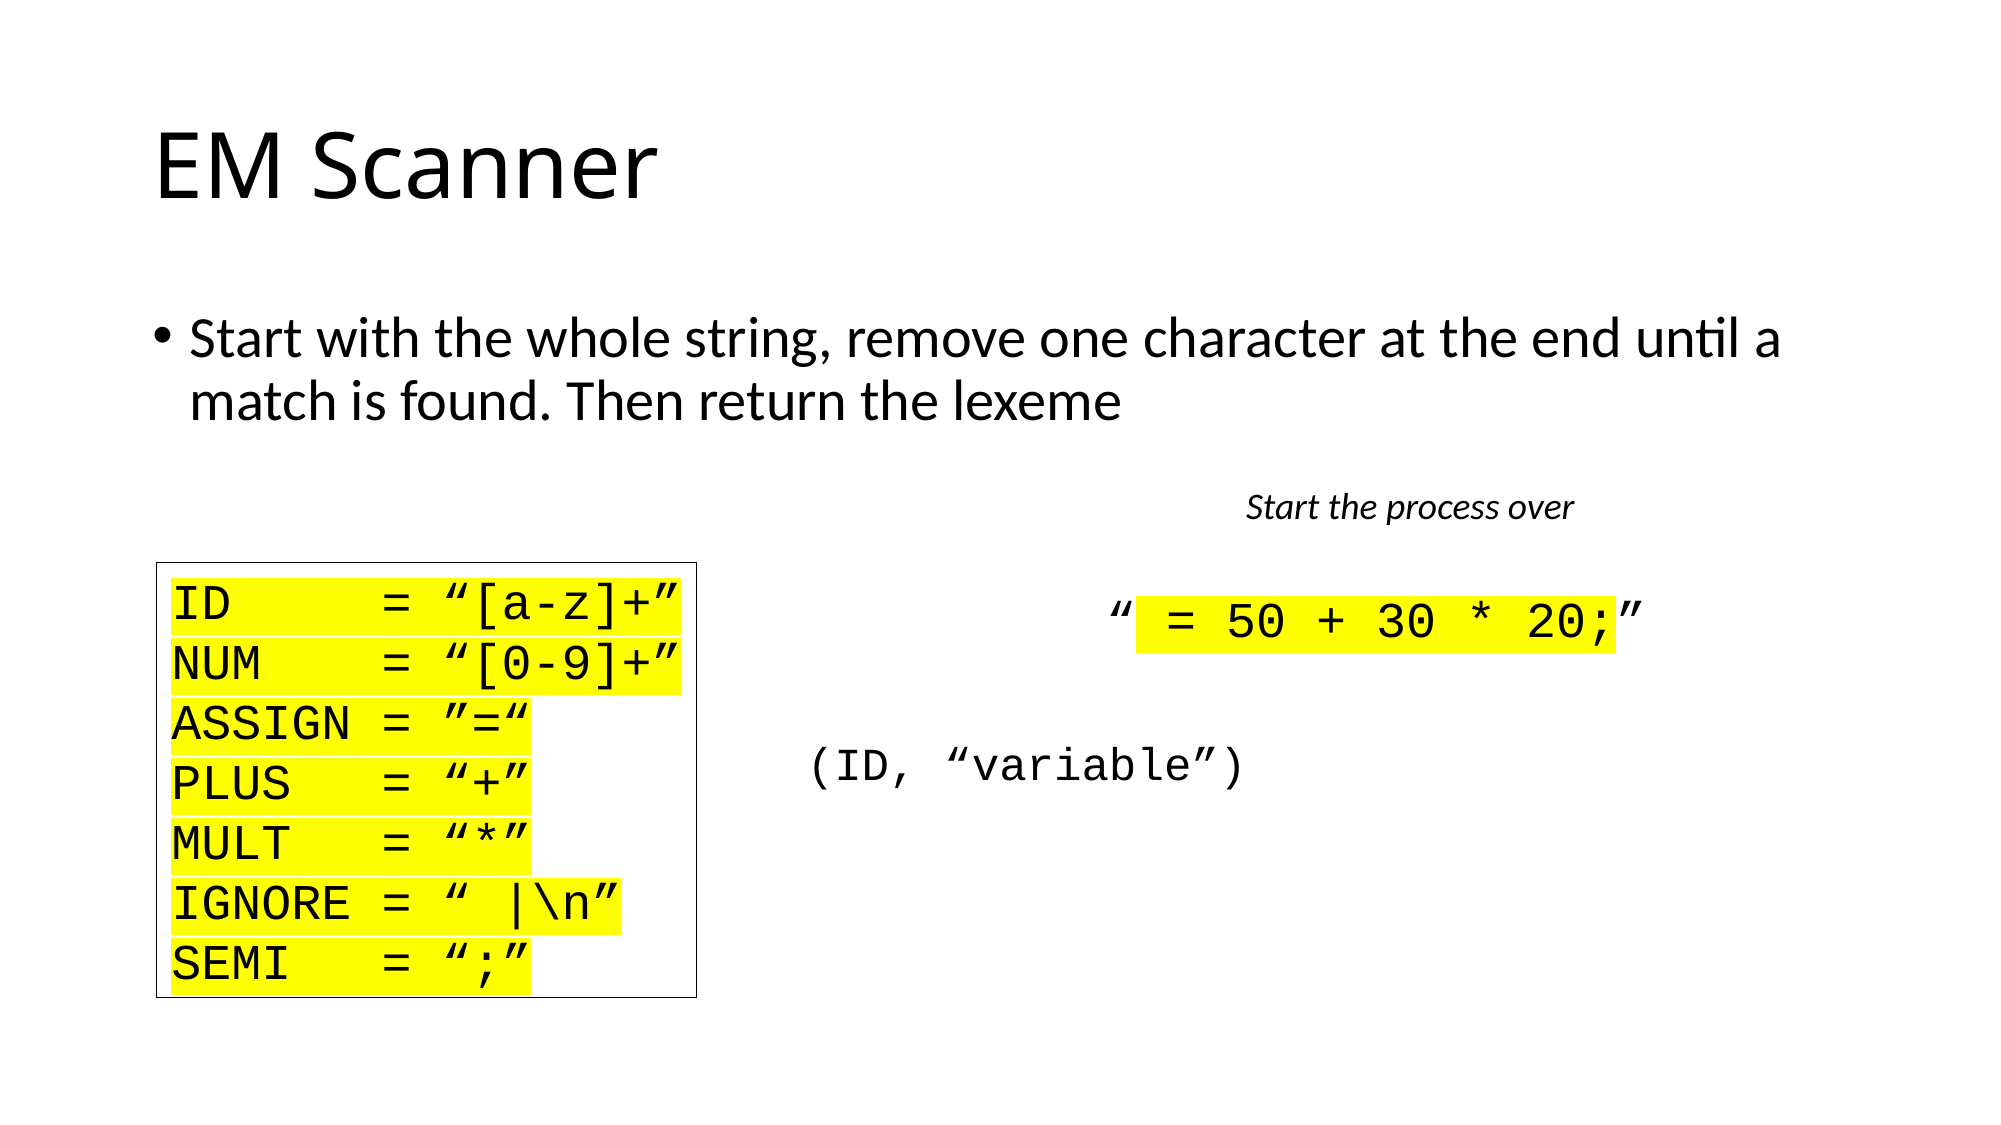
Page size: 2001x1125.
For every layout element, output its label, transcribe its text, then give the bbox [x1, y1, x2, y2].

text_box Start the process over [1231, 474, 1590, 535]
text_box “ = 50 + 30 * 20;” [1091, 580, 1661, 656]
text_box (ID, “variable”) [792, 726, 1262, 797]
title EM Scanner [137, 59, 1863, 278]
text_box ID = “[a-z]+” NUM = “[0-9]+” ASSIGN = ”=“ PLUS = “+” MULT = “*” IGNORE = “ |\n” SEMI = “;” [156, 562, 697, 998]
list Start with the whole string, remove one character at the end until a match is found. Then return the lexeme [137, 299, 1863, 1014]
